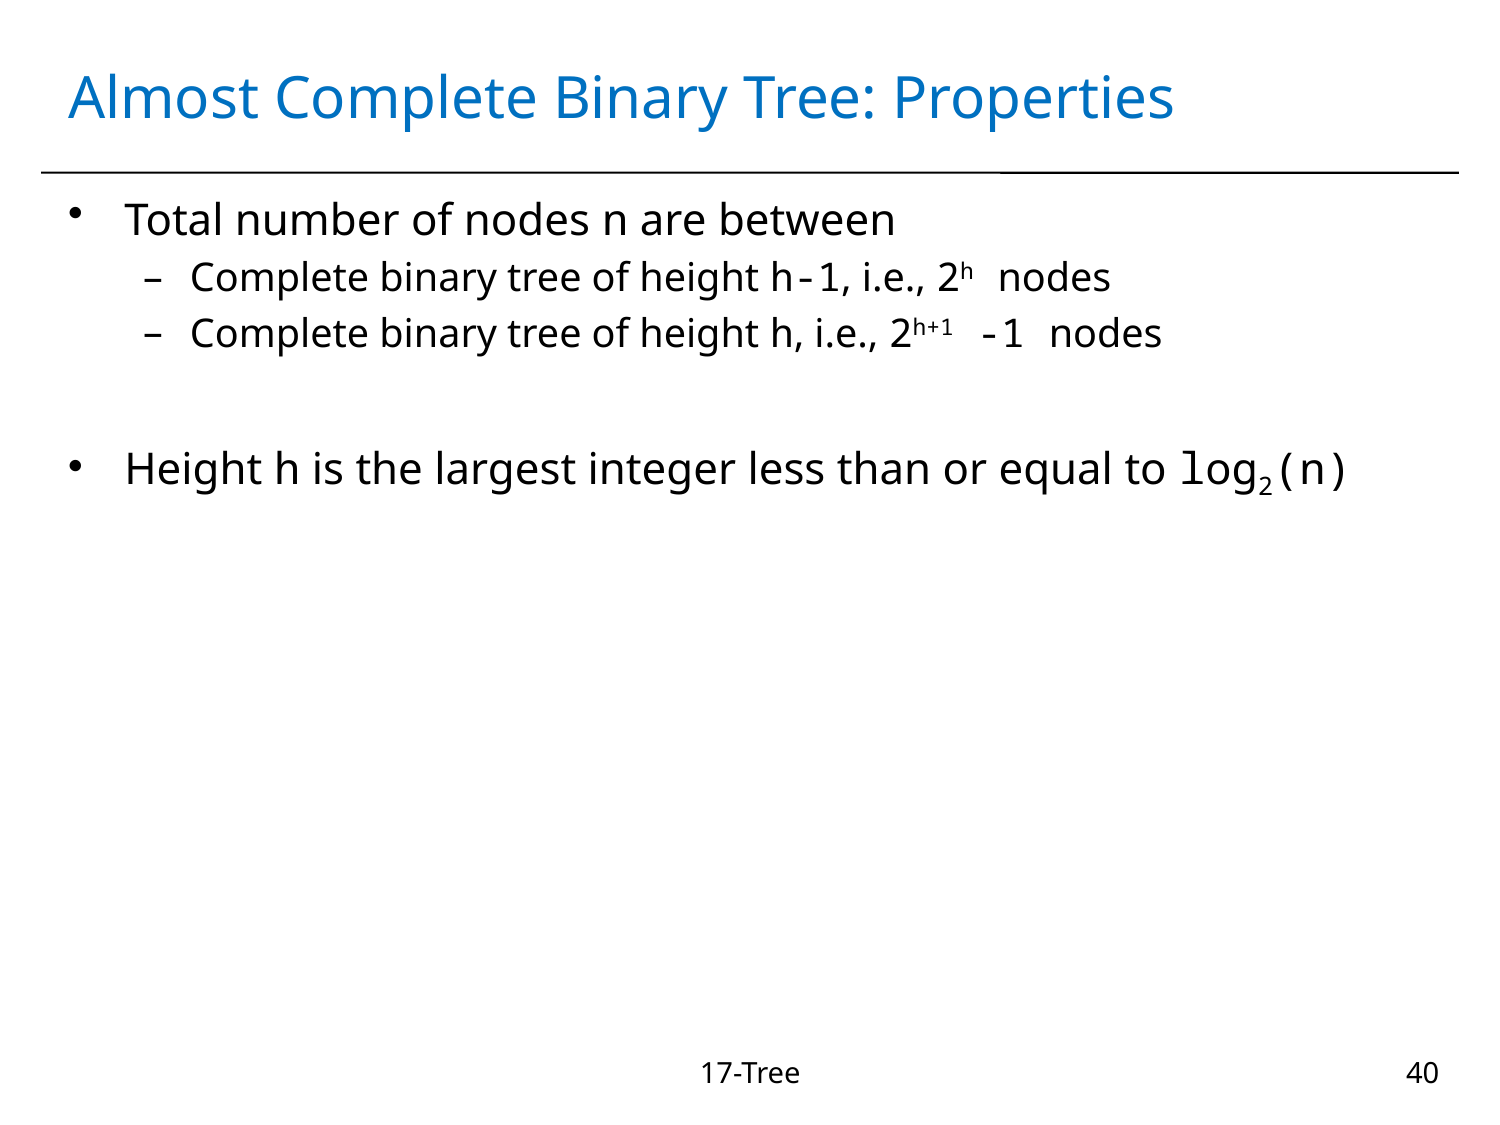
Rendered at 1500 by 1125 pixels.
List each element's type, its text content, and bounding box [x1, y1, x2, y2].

list Total number of nodes n are between Complete binary tree of height h-1, i.e., 2h nodes Complete binary tree of height h, i.e., 2h+1 -1 nodes Height h is the largest integer less than or equal to log2(n) [52, 184, 1448, 1024]
footer 17-Tree [502, 1046, 999, 1125]
slide_number 40 [1104, 1046, 1455, 1125]
title Almost Complete Binary Tree: Properties [52, 30, 1448, 159]
